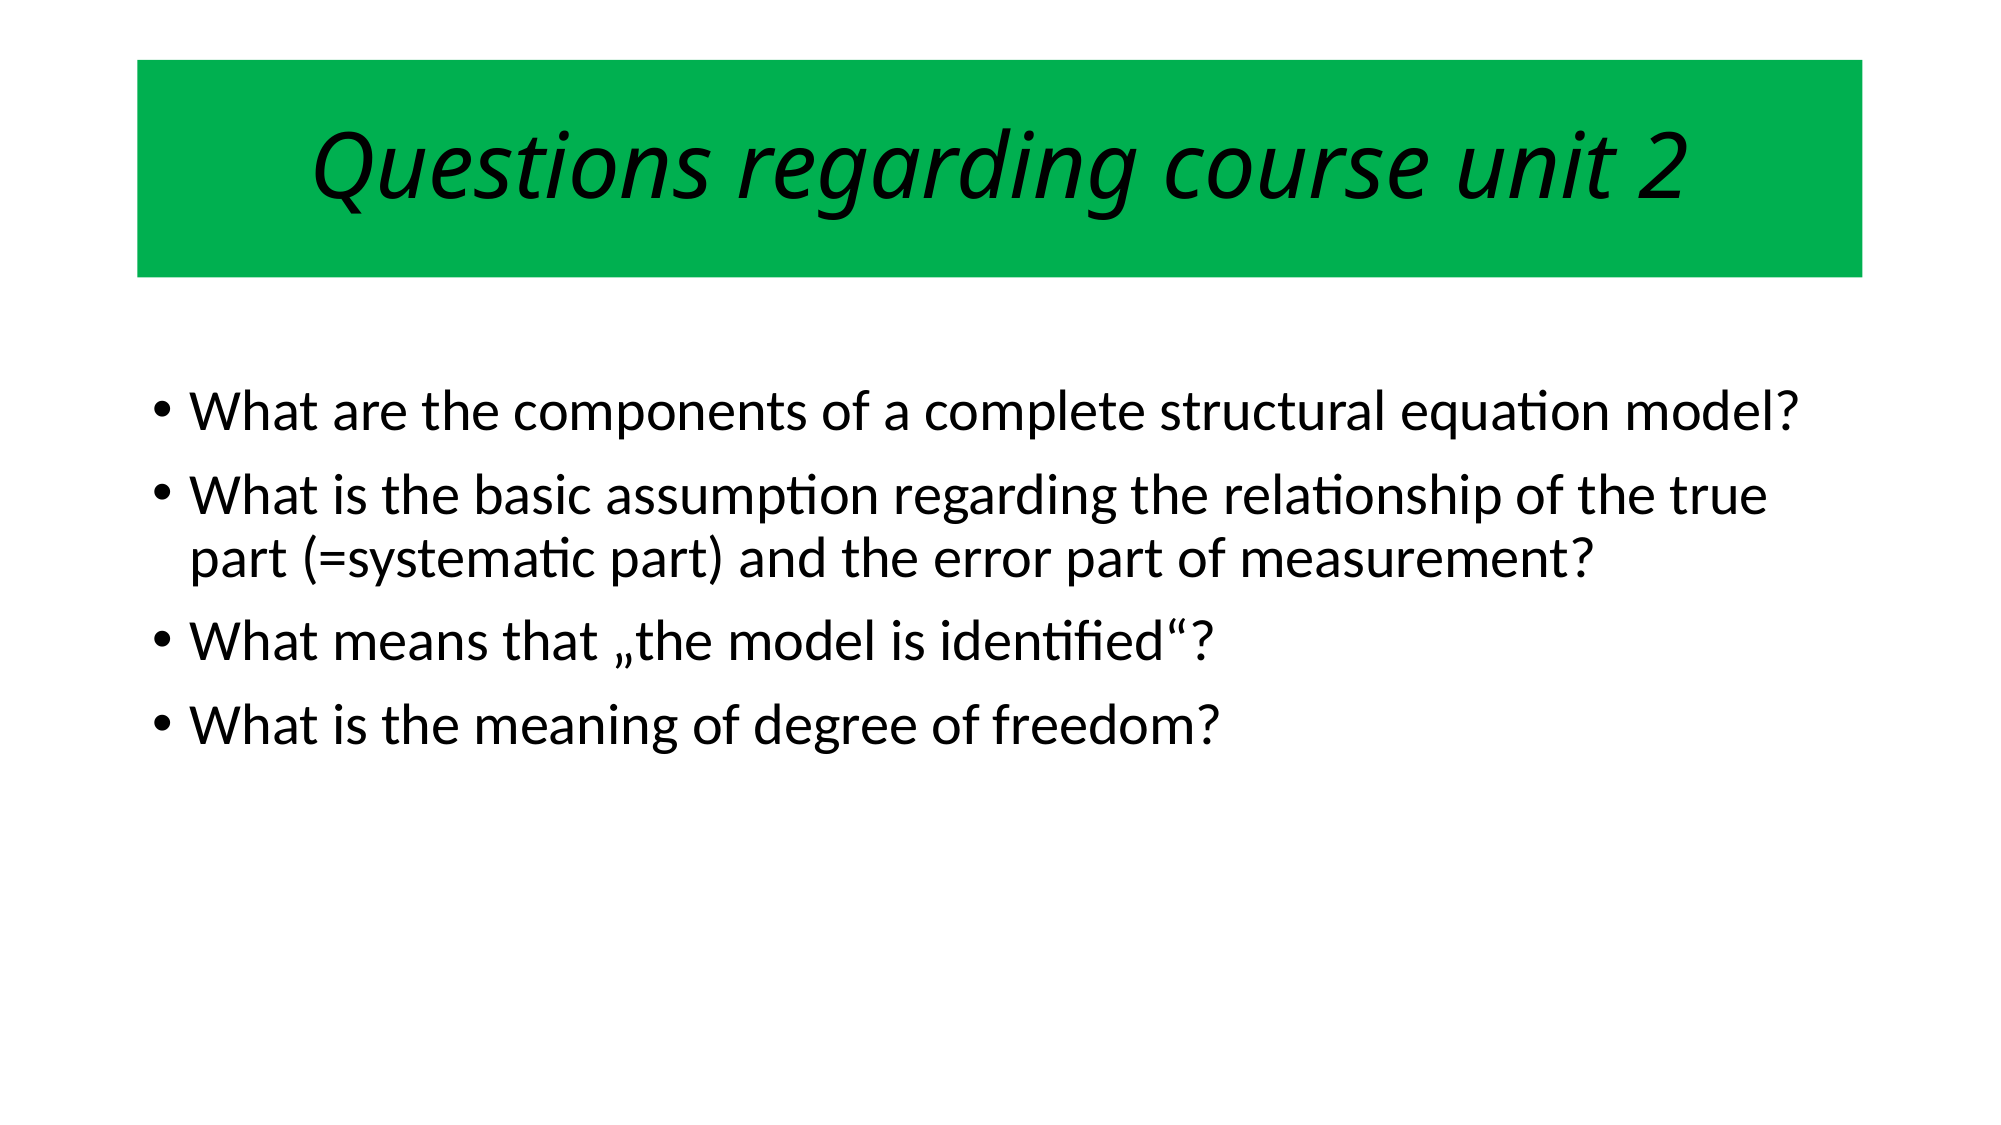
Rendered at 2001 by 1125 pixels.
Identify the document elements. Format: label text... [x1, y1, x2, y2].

title Questions regarding course unit 2 [137, 59, 1863, 278]
list What are the components of a complete structural equation model? What is the basic assumption regarding the relationship of the true part (=systematic part) and the error part of measurement? What means that „the model is identified“? What is the meaning of degree of freedom? [137, 372, 1863, 1087]
